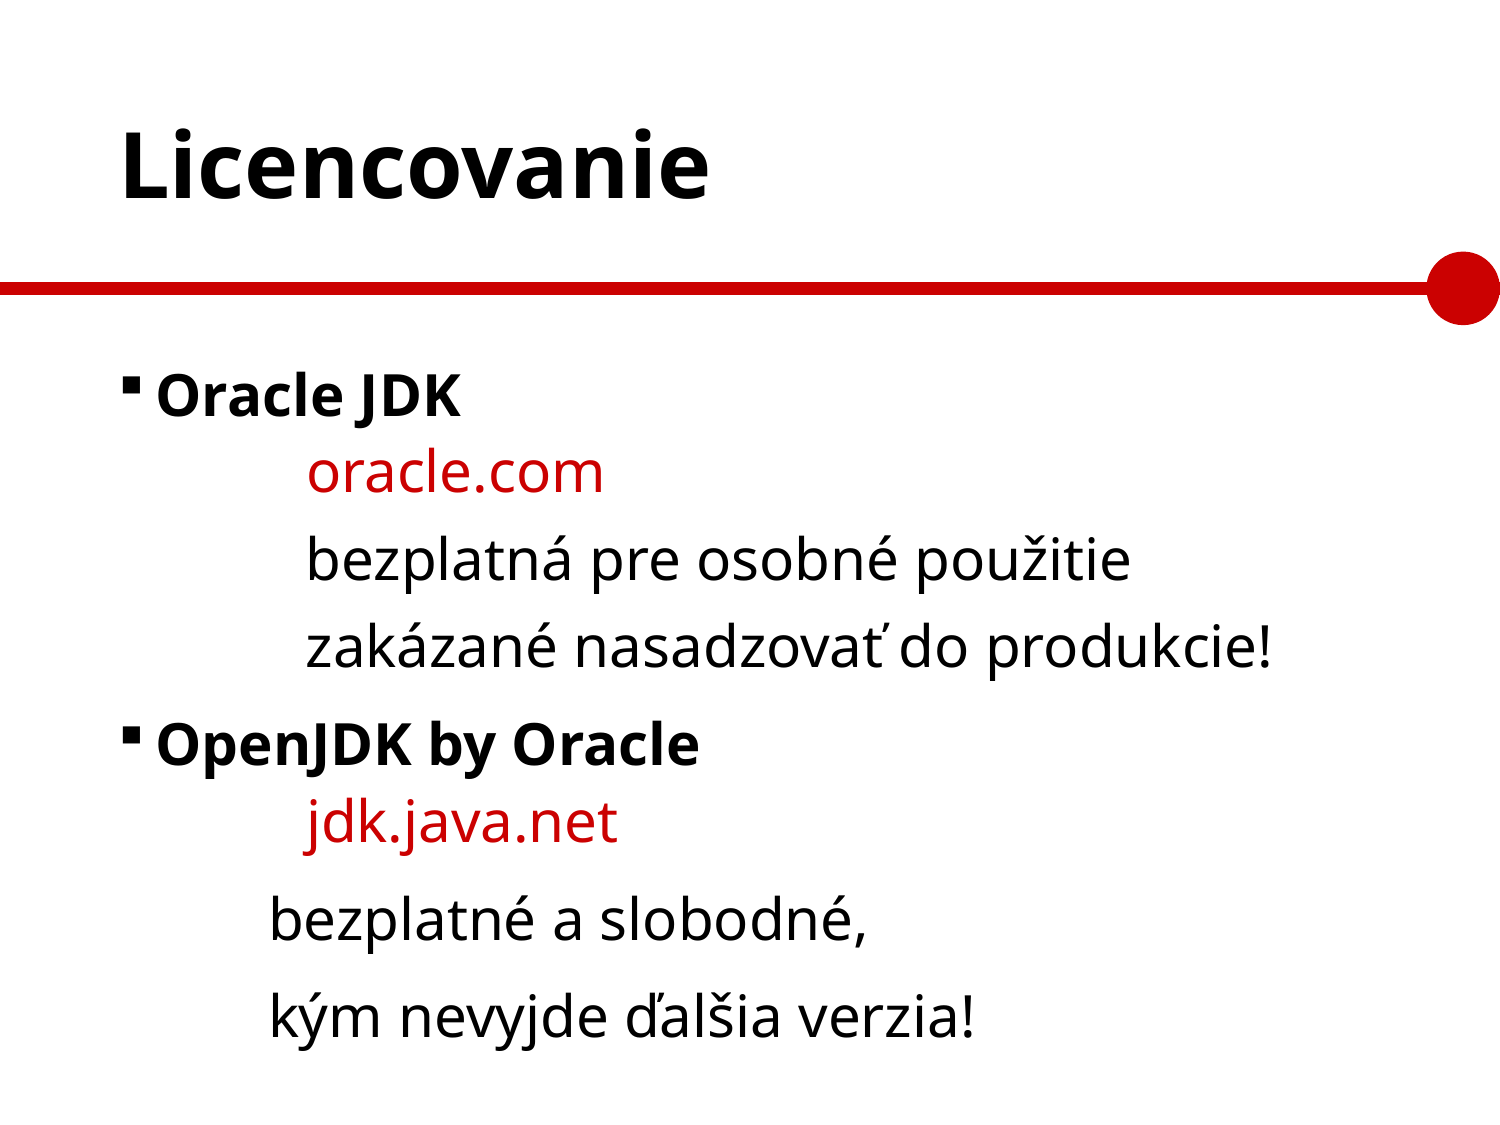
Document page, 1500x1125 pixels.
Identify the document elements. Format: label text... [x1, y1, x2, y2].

title Licencovanie [103, 59, 1397, 278]
list Oracle JDK oracle.com bezplatná pre osobné použitie zakázané nasadzovať do produkcie! OpenJDK by Oracle jdk.java.net bezplatné a slobodné, kým nevyjde ďalšia verzia! [103, 343, 1397, 1014]
